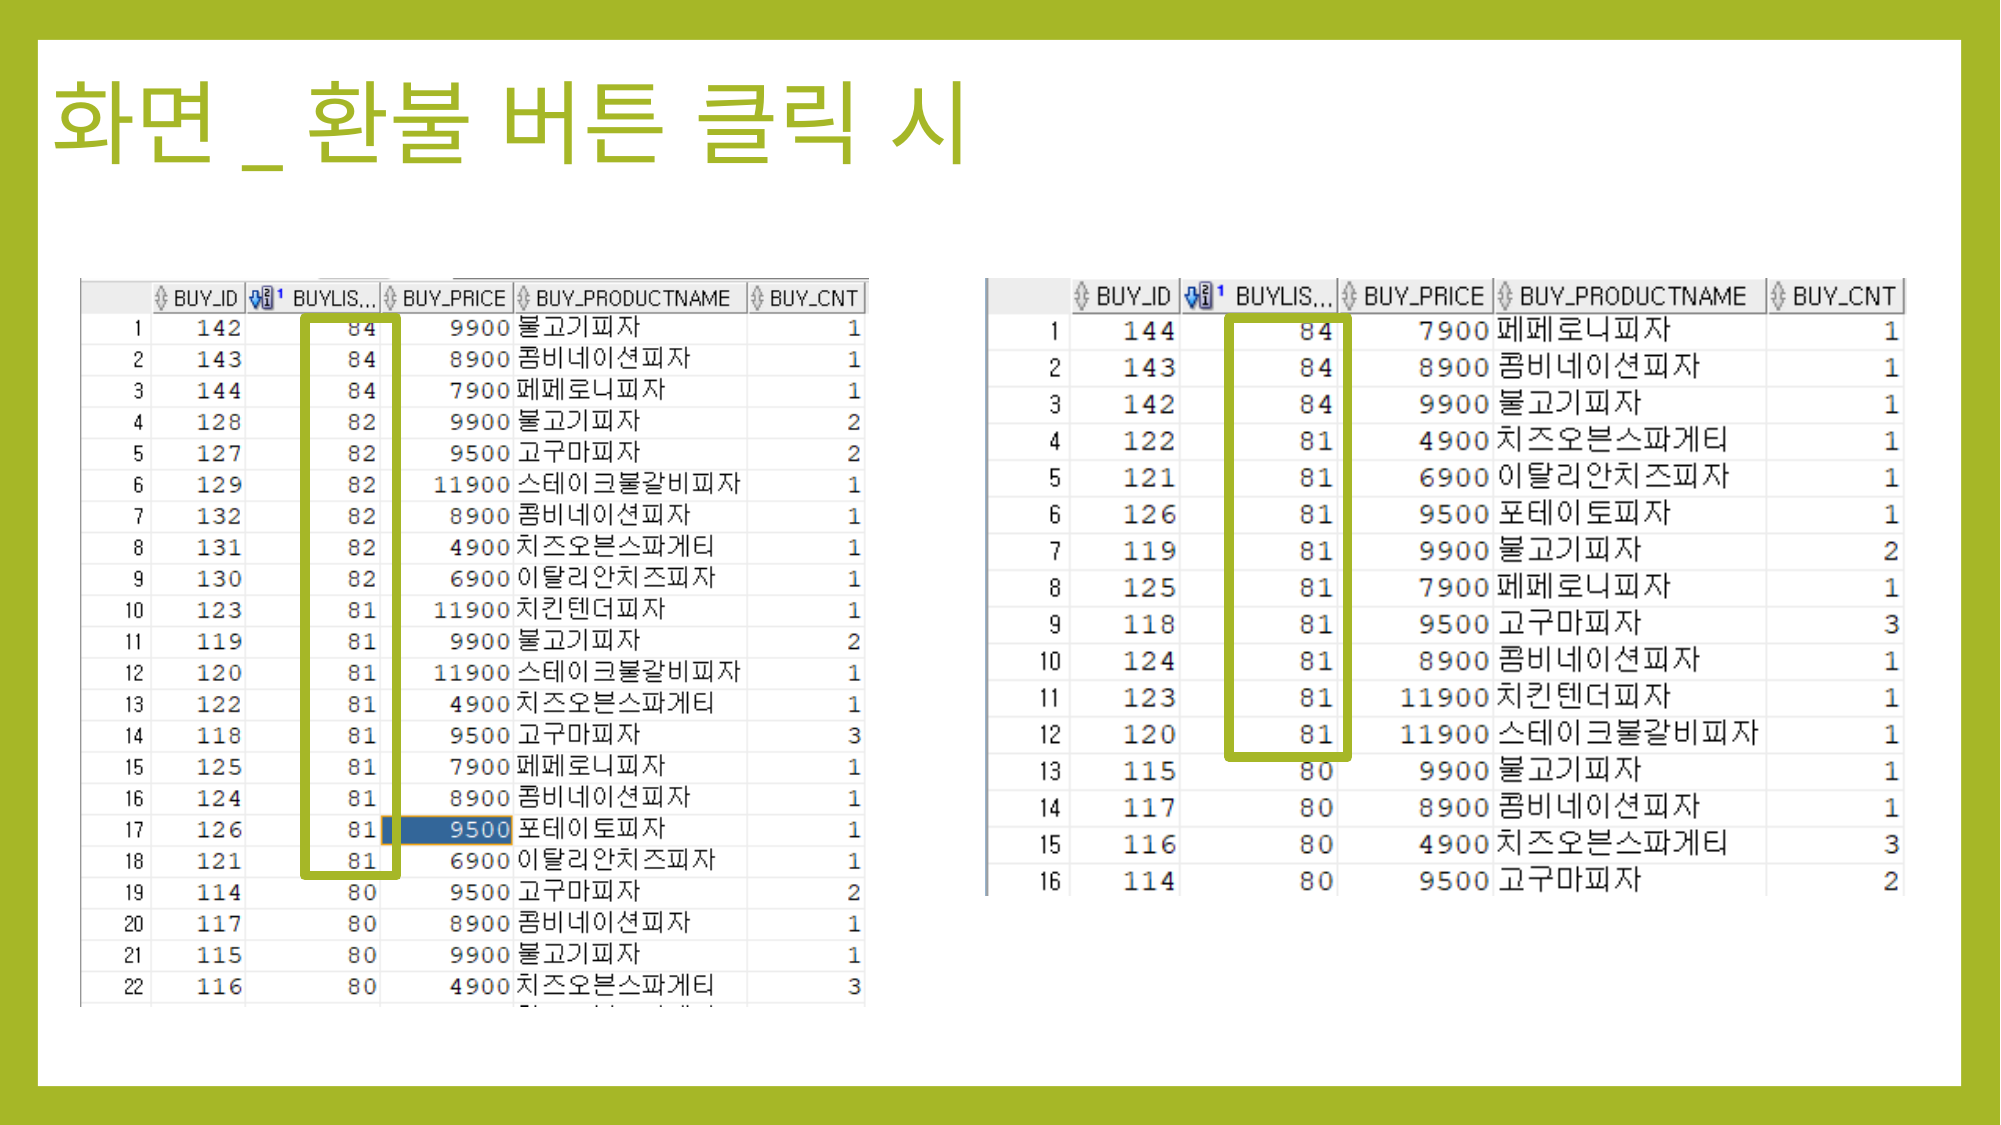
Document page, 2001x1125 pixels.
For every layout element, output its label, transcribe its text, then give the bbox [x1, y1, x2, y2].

picture [80, 278, 869, 1008]
picture [985, 278, 1907, 896]
title 화면_환불 버튼 클릭 시 [36, 33, 1963, 223]
